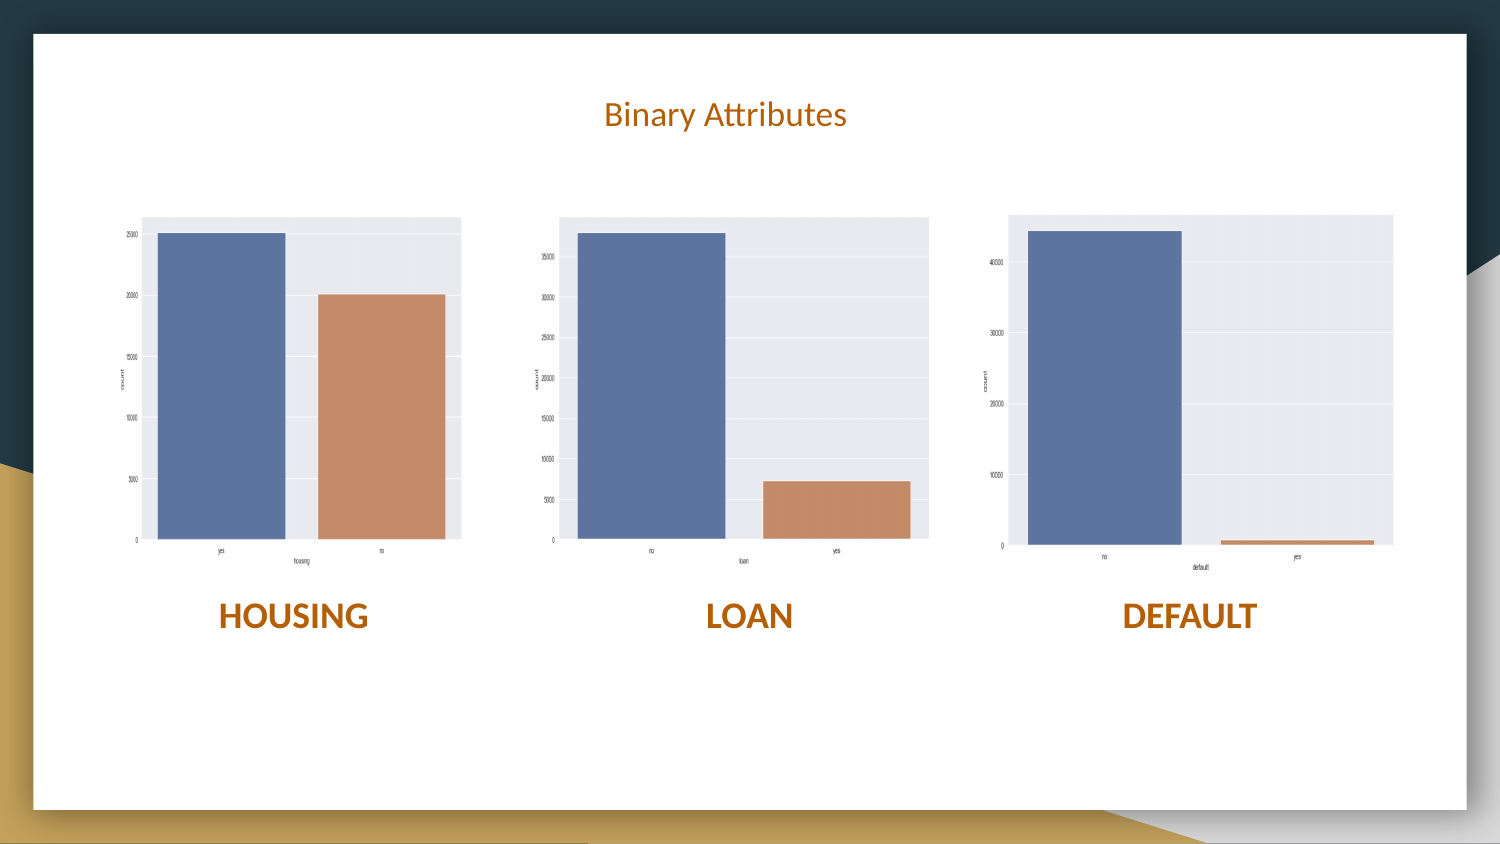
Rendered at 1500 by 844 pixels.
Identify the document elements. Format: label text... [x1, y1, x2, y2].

picture [534, 210, 936, 568]
text_box DEFAULT [1031, 585, 1349, 652]
text_box LOAN [591, 577, 909, 652]
text_box HOUSING [134, 585, 453, 652]
picture [978, 210, 1402, 577]
text_box Binary Attributes [544, 75, 907, 148]
picture [116, 210, 472, 577]
